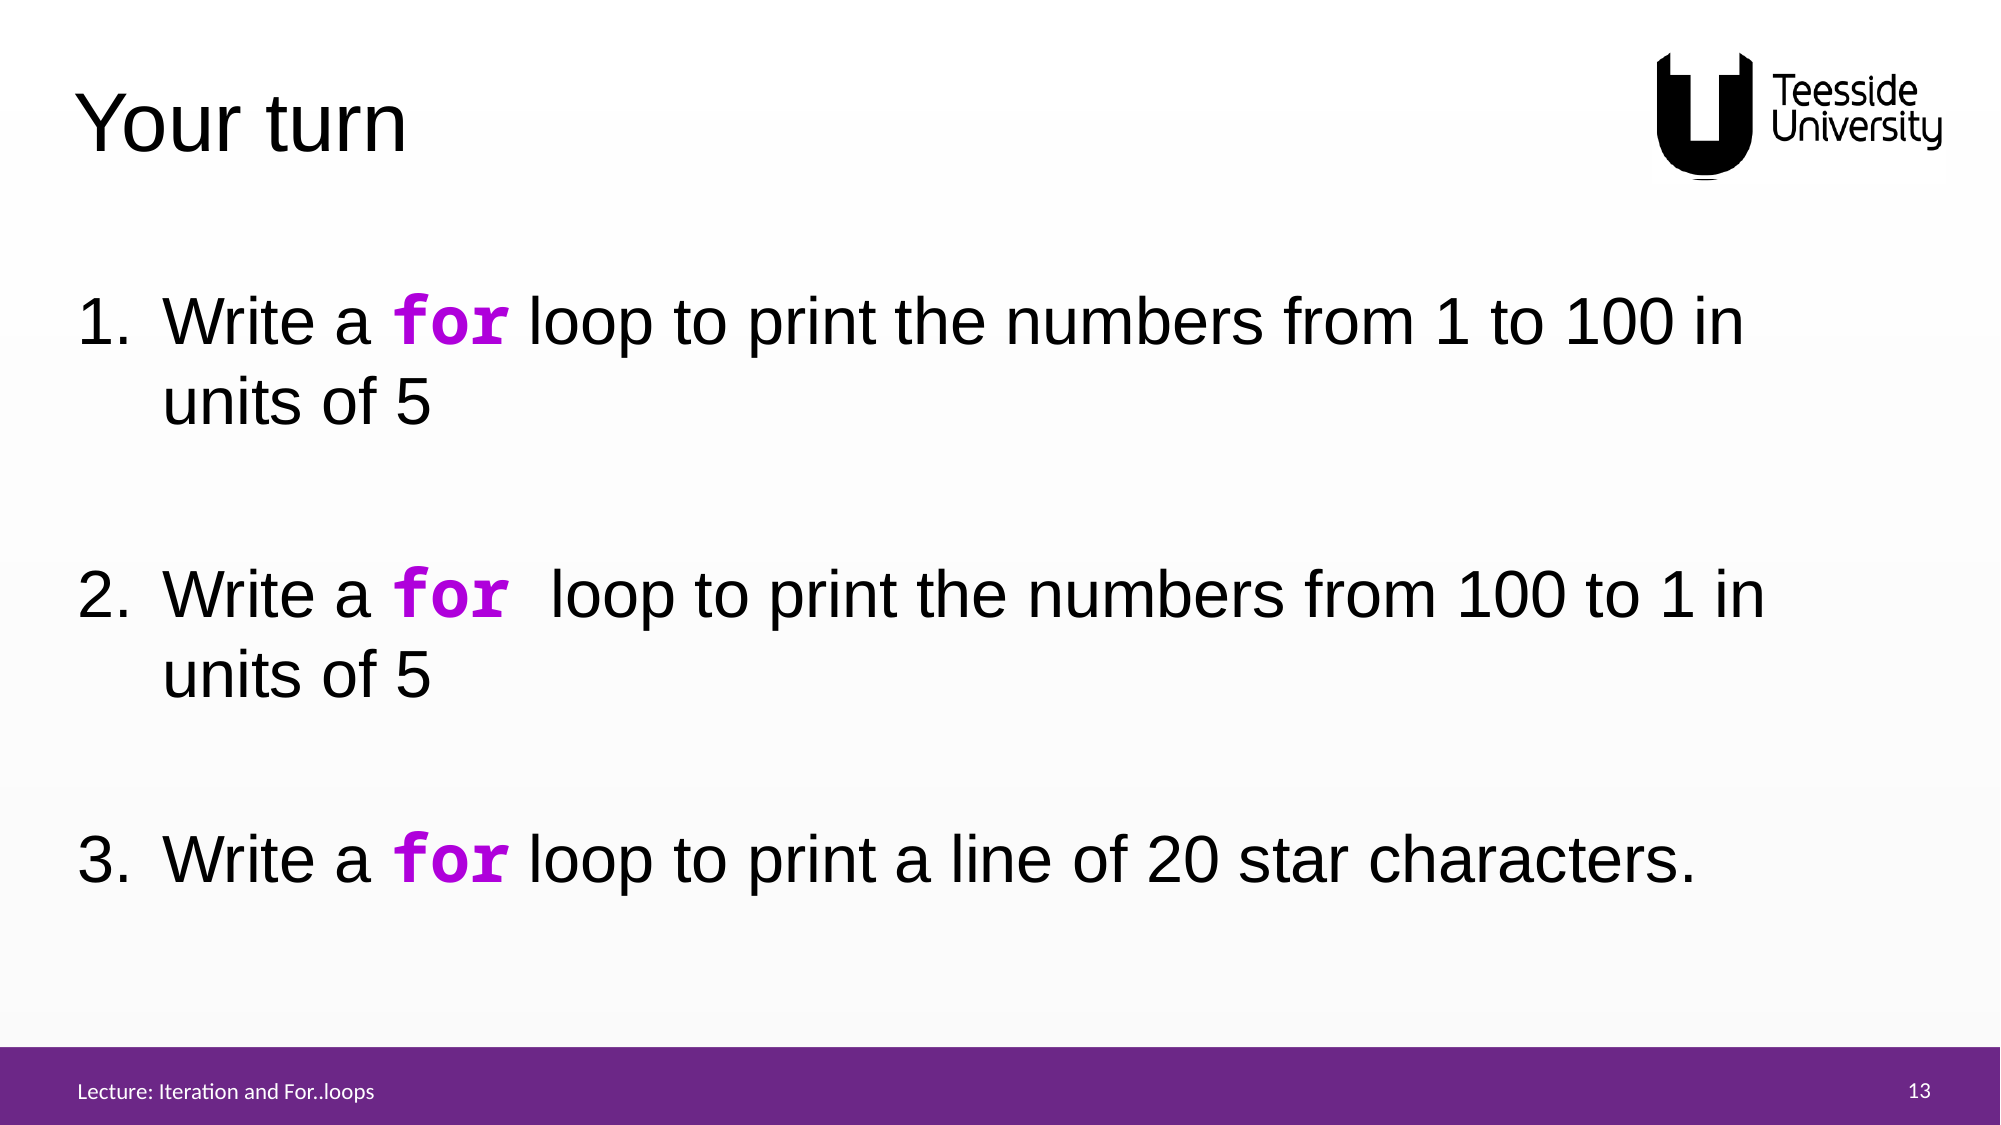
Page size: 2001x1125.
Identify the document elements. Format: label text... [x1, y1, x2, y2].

footer Lecture: Iteration and For..loops [62, 1068, 1811, 1103]
title Your turn [59, 53, 1613, 184]
list Write a for loop to print the numbers from 1 to 100 in units of 5 Write a for loop to print the numbers from 100 to 1 in units of 5 Write a for loop to print a line of 20 star characters. [62, 270, 1793, 923]
picture [1652, 48, 1946, 184]
